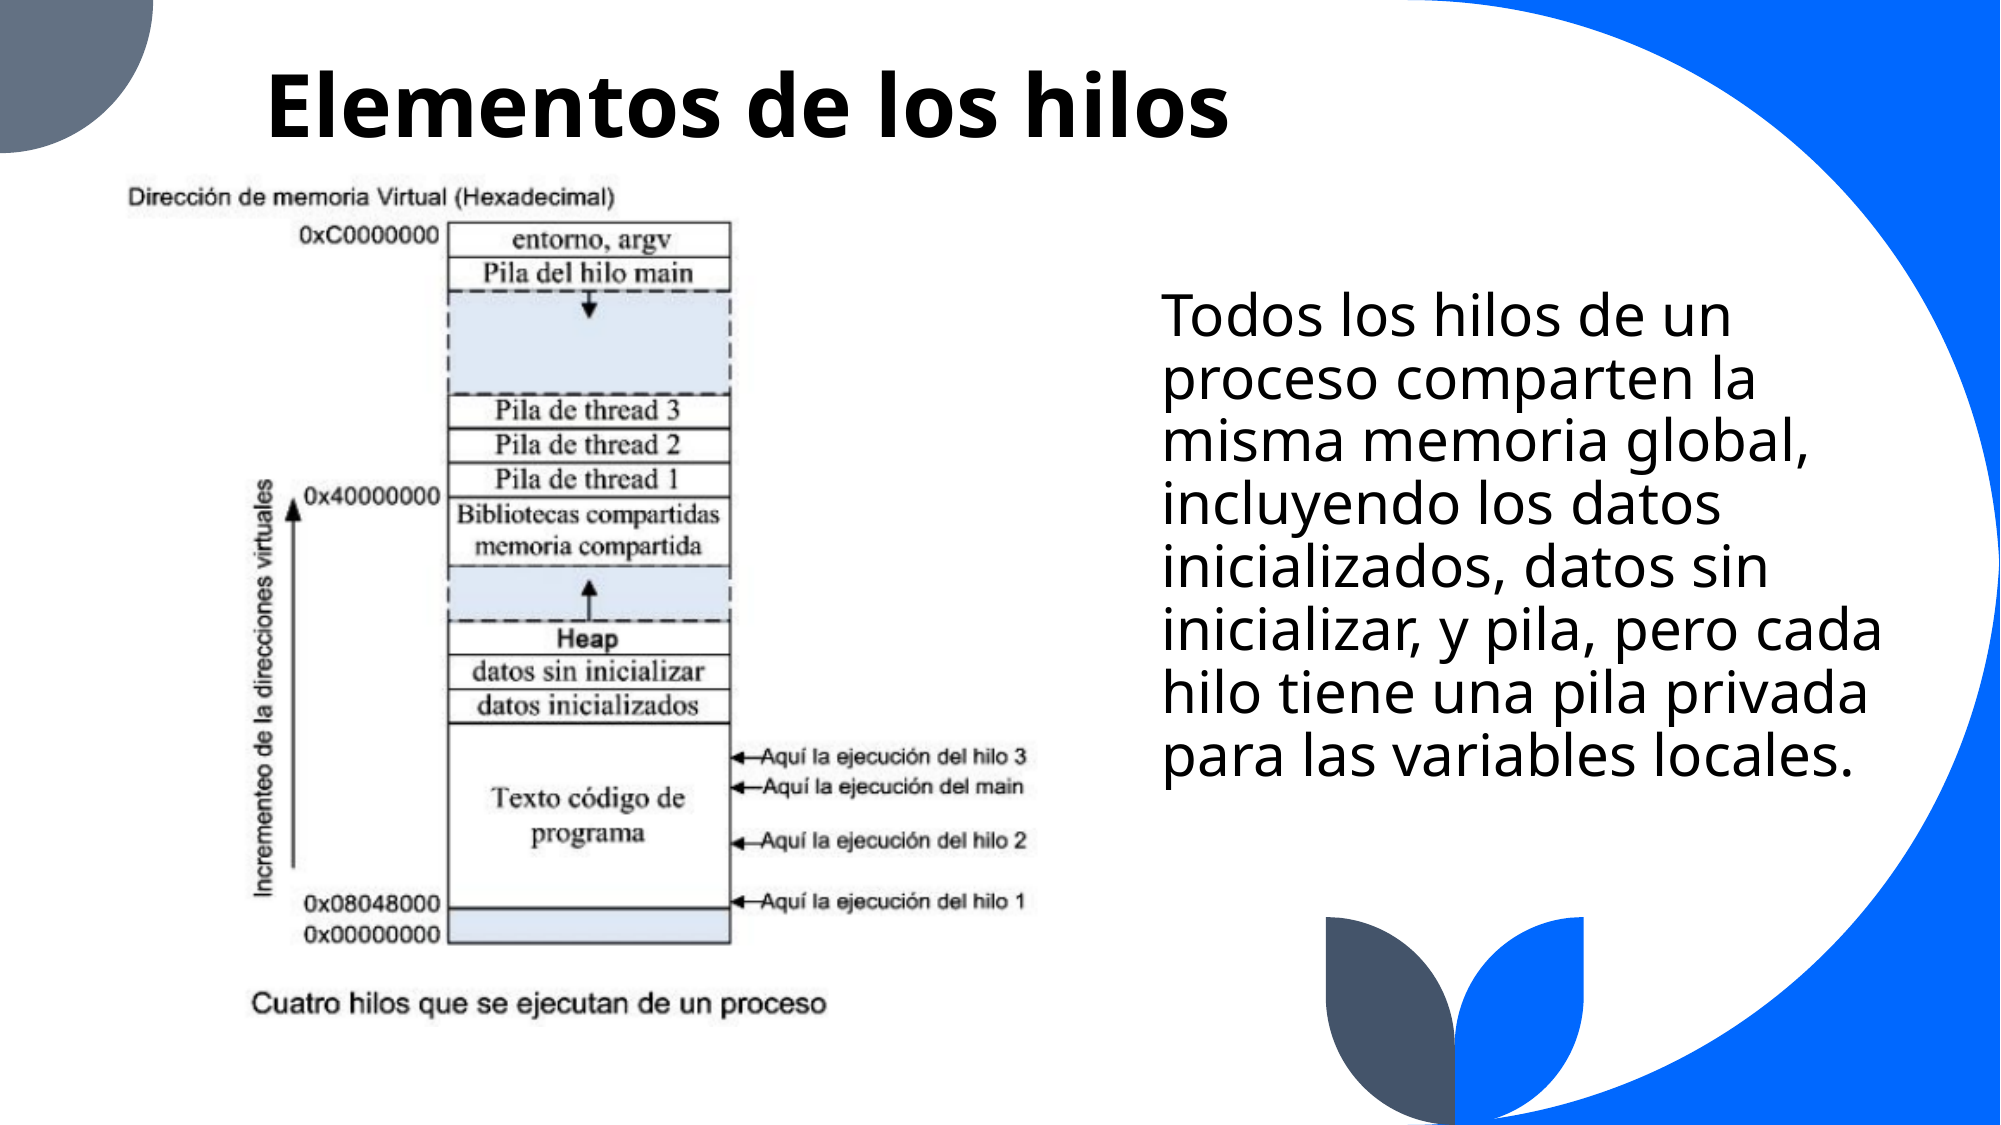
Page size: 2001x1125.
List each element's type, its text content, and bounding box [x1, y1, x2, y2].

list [111, 162, 1062, 1027]
title Elementos de los hilos [249, 44, 1825, 163]
list Todos los hilos de un proceso comparten la misma memoria global, incluyendo los datos inicializados, datos sin inicializar, y pila, pero cada hilo tiene una pila privada para las variables locales. [1146, 278, 1928, 847]
